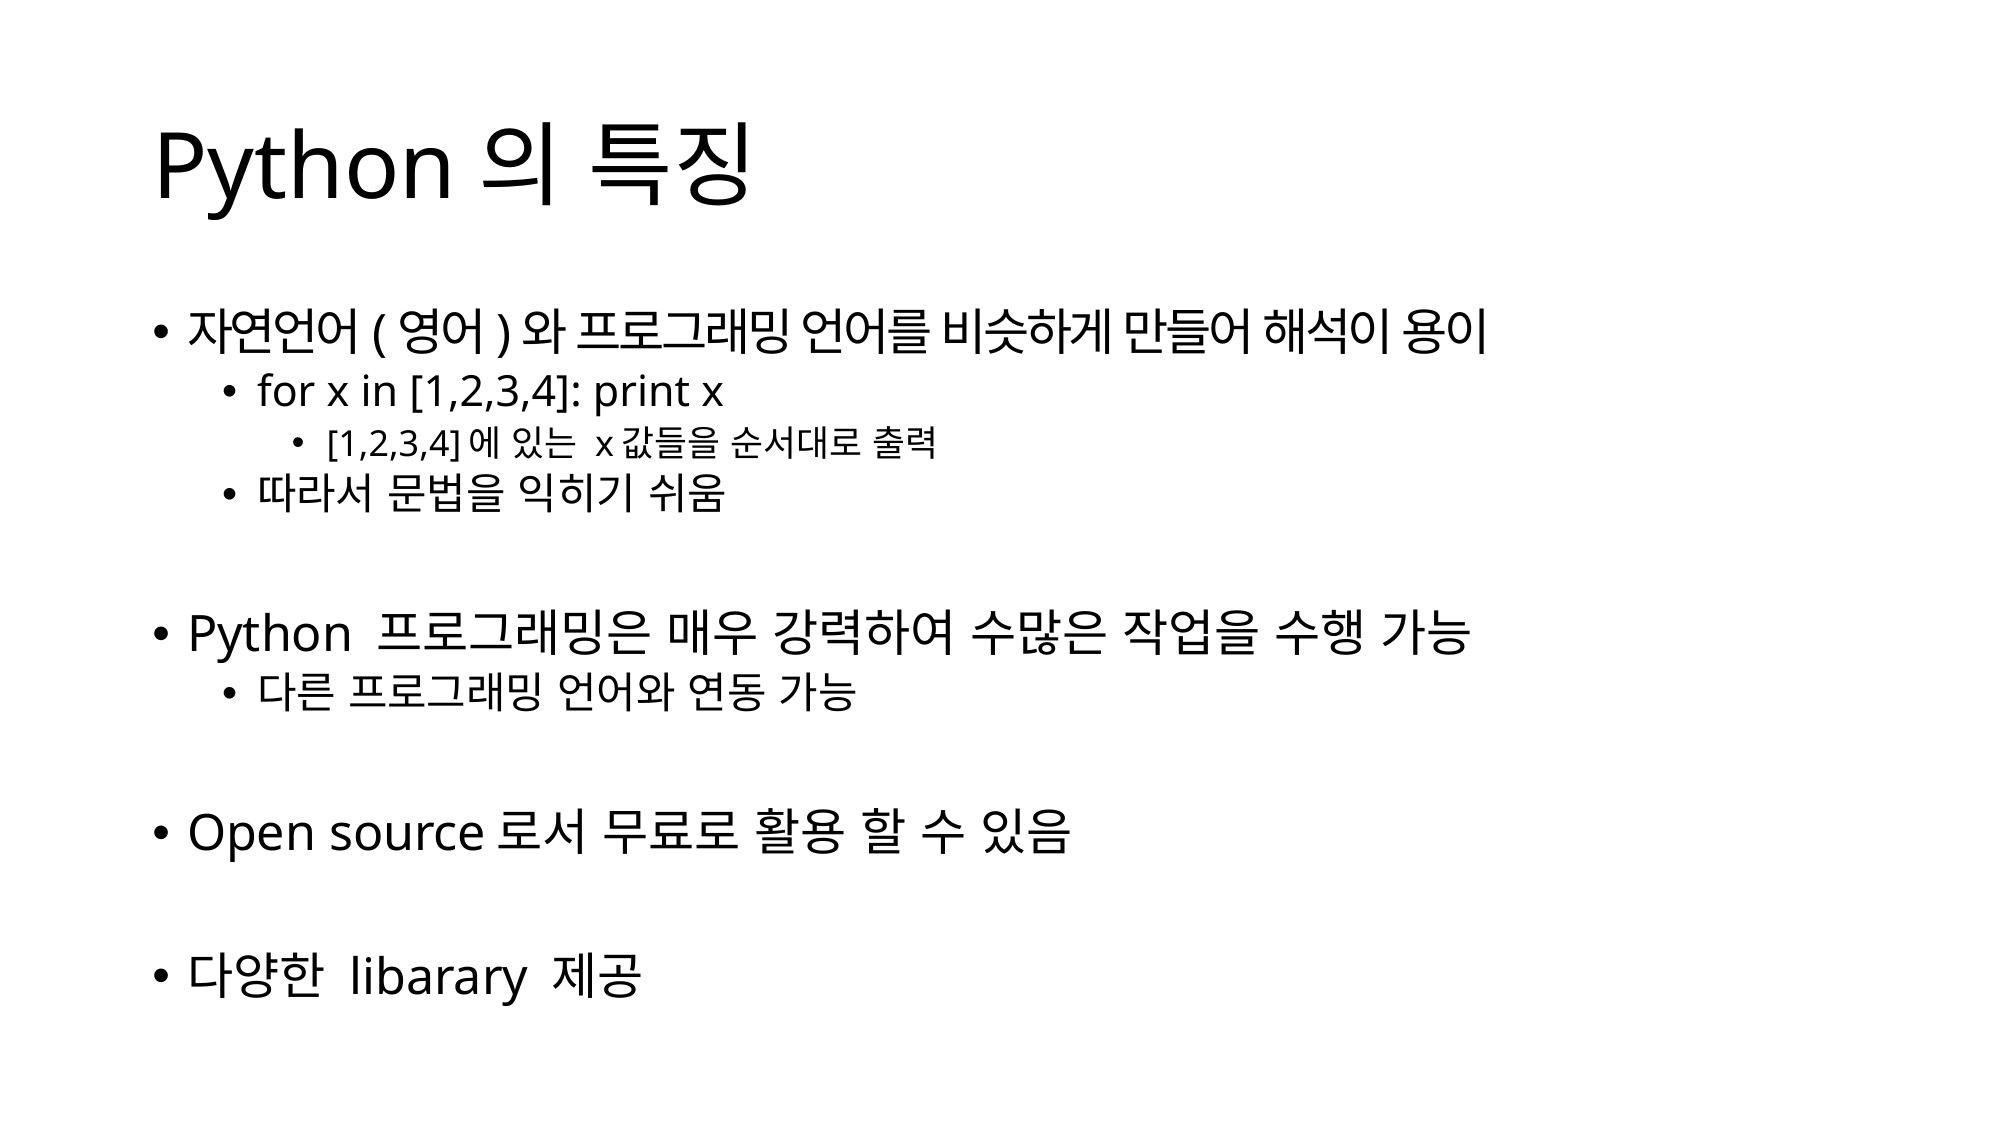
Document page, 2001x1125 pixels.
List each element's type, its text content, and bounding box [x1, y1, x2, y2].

list 자연언어(영어)와 프로그래밍 언어를 비슷하게 만들어 해석이 용이 for x in [1,2,3,4]: print x [1,2,3,4]에 있는 x값들을 순서대로 출력 따라서 문법을 익히기 쉬움 Python 프로그래밍은 매우 강력하여 수많은 작업을 수행 가능 다른 프로그래밍 언어와 연동 가능 Open source로서 무료로 활용 할 수 있음 다양한 libarary 제공 [137, 299, 1863, 1014]
title Python의 특징 [137, 59, 1863, 278]
